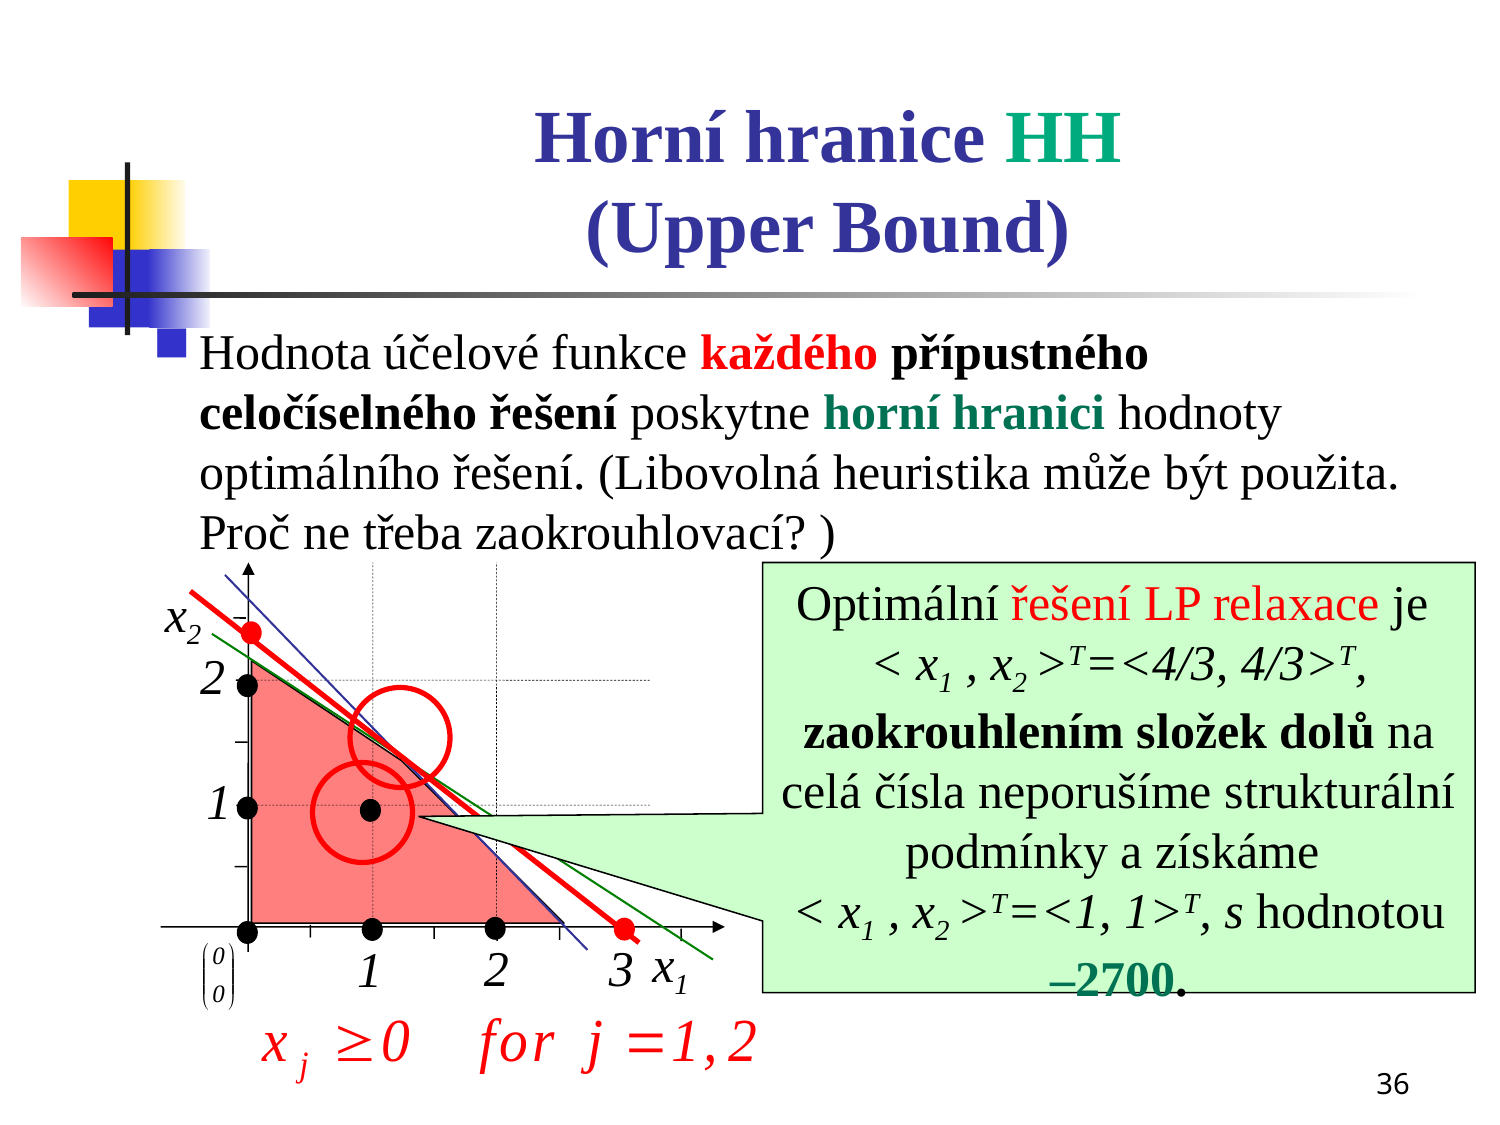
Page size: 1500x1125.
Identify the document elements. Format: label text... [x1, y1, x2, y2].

list Hodnota účelové funkce každého přípustného celočíselného řešení poskytne horní hranici hodnoty optimálního řešení. (Libovolná heuristika může být použita. Proč ne třeba zaokrouhlovací? ) [59, 312, 1441, 563]
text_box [740, 544, 760, 562]
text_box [149, 562, 810, 1093]
slide_number 36 [1112, 1037, 1425, 1113]
title Horní hranice HH (Upper Bound) [188, 62, 1468, 275]
text_box Optimální řešení LP relaxace je < x1 , x2 >T=<4/3, 4/3>T, zaokrouhlením složek dolů na celá čísla neporušíme strukturální podmínky a získáme < x1 , x2 >T=<1, 1>T, s hodnotou –2700. [810, 562, 1476, 993]
